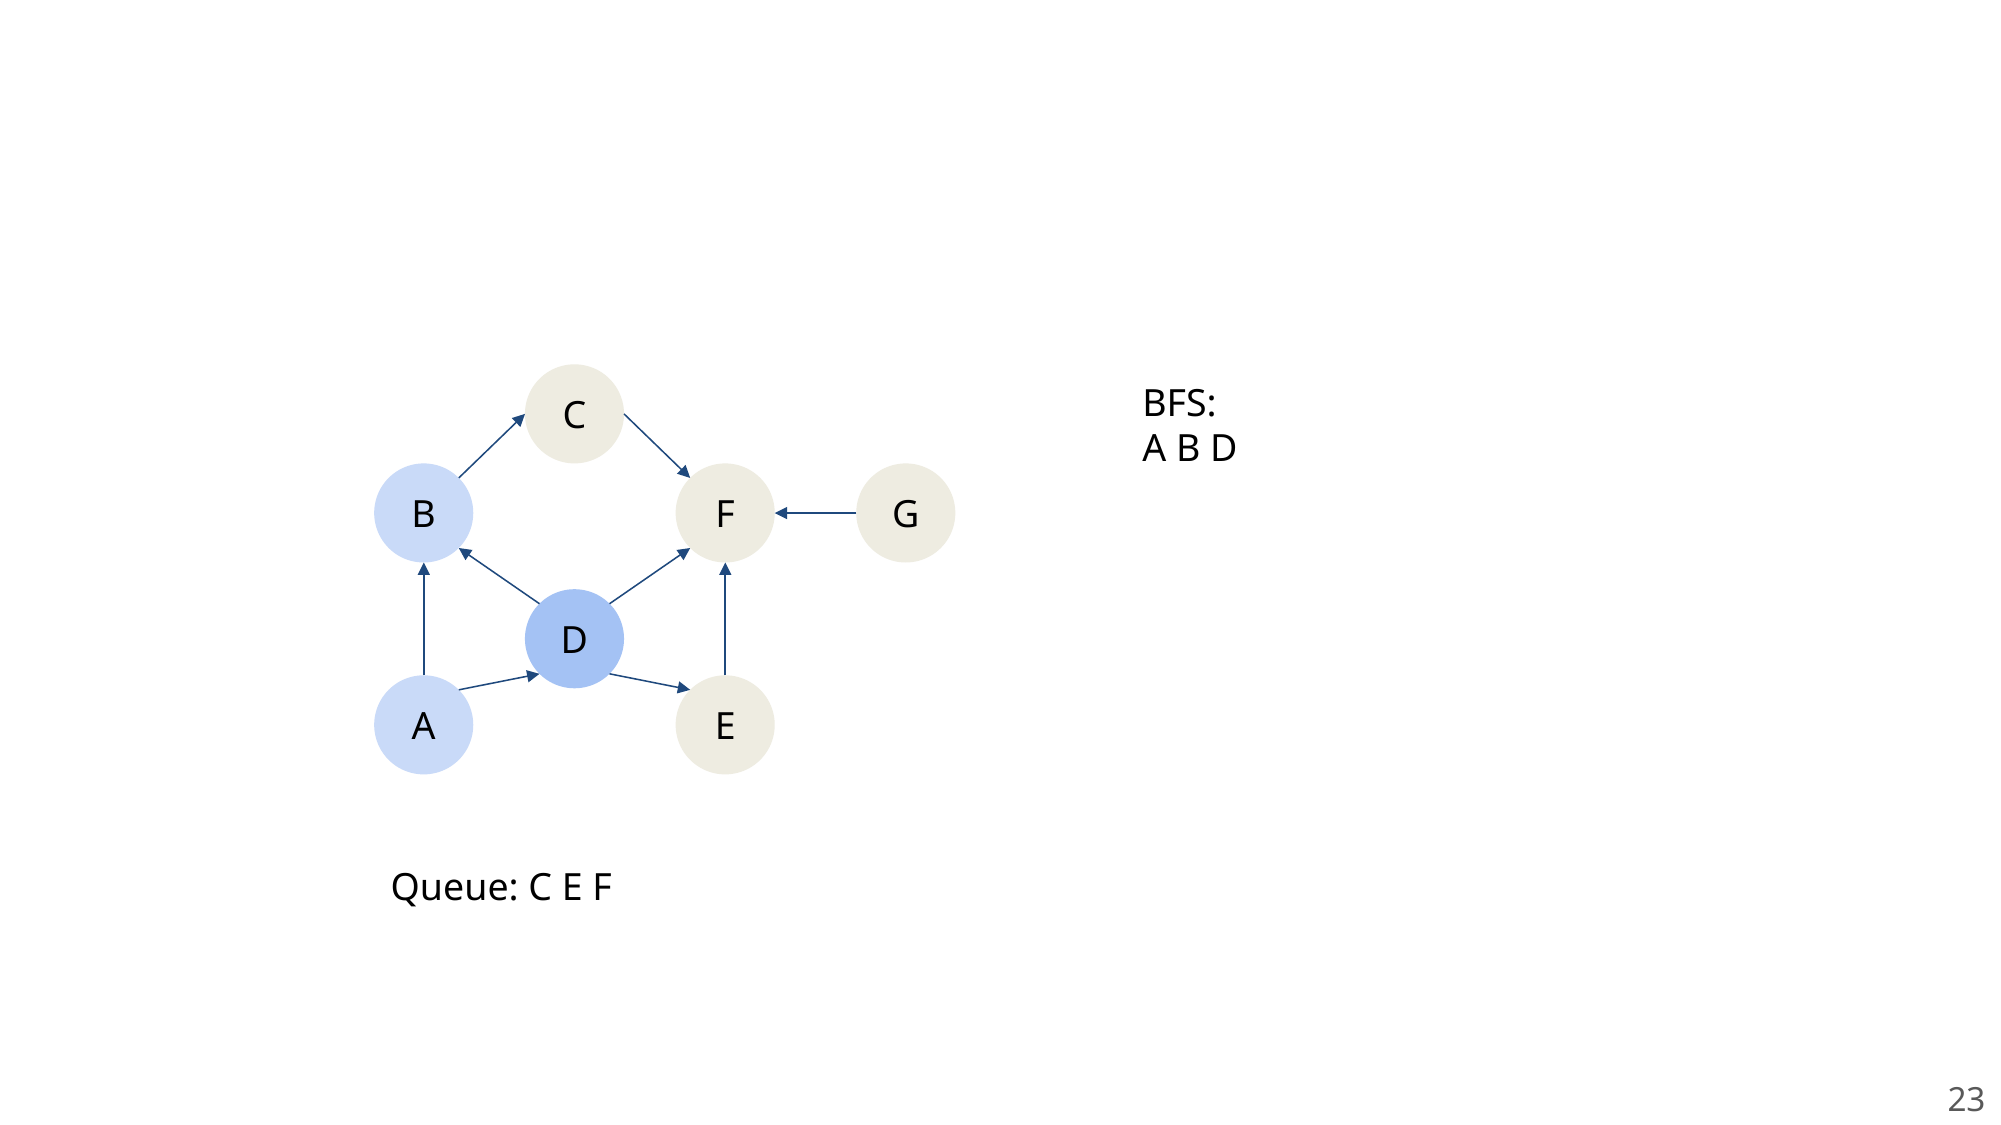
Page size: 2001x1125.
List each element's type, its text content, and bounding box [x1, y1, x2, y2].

text_box C [524, 364, 624, 464]
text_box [458, 547, 540, 604]
text_box E [675, 675, 775, 775]
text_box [458, 413, 526, 479]
text_box 23 [1913, 1043, 2000, 1125]
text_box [609, 673, 691, 691]
text_box G [856, 463, 956, 563]
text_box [458, 673, 540, 691]
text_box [609, 547, 691, 604]
text_box F [675, 463, 775, 563]
text_box BFS: A B D [1127, 364, 1492, 530]
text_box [623, 413, 691, 479]
text_box Queue: C E F [375, 848, 1579, 924]
text_box D [524, 589, 625, 689]
text_box A [374, 675, 474, 775]
text_box B [374, 463, 474, 563]
